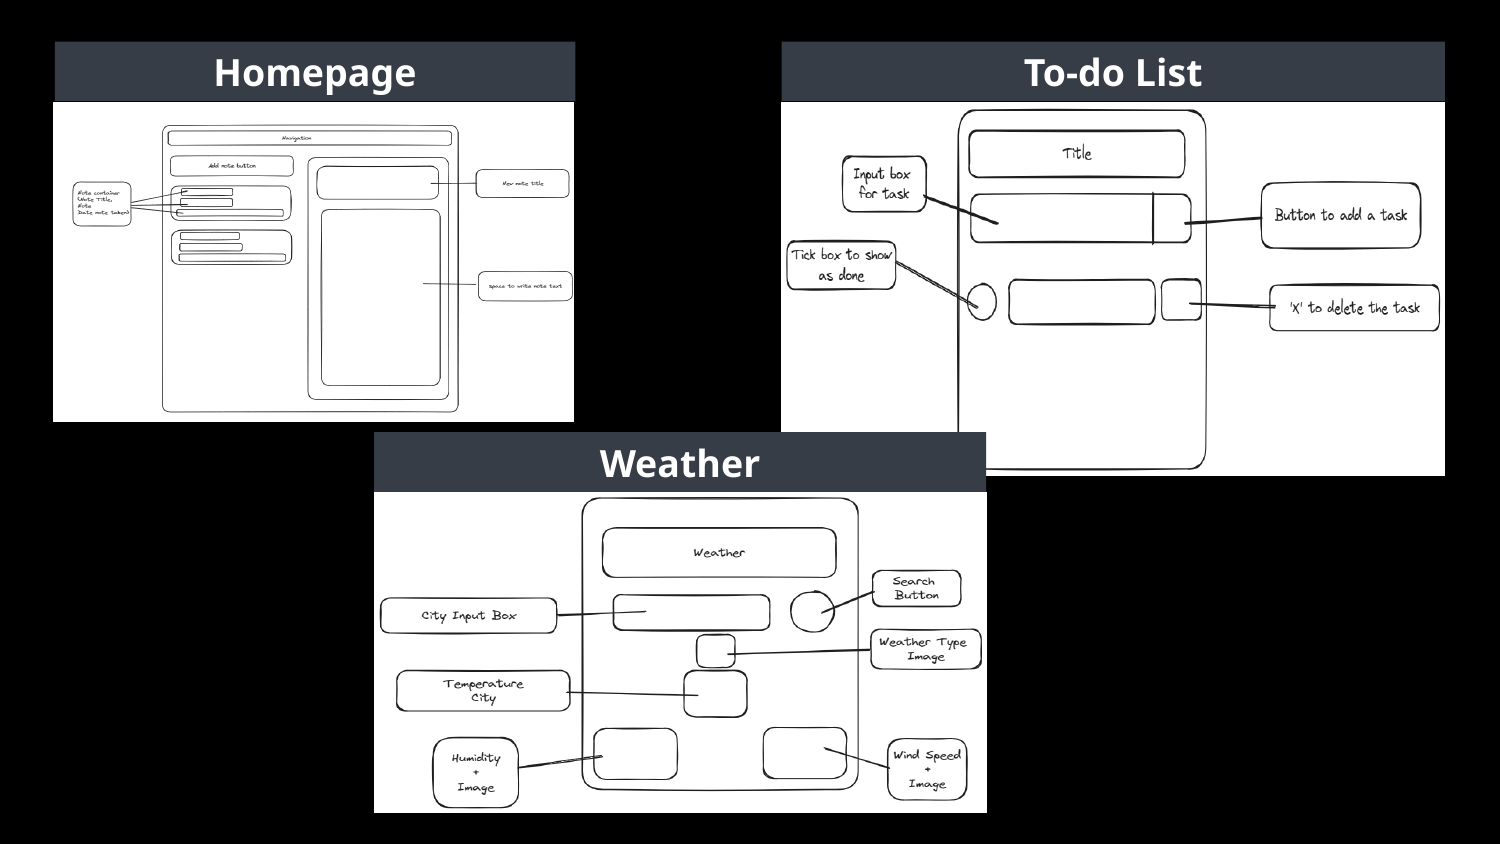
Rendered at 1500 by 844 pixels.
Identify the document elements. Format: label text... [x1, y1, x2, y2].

picture [781, 101, 1446, 476]
text_box To-do List [781, 41, 1445, 101]
picture [53, 101, 574, 423]
picture [373, 492, 987, 813]
text_box Weather [374, 432, 987, 492]
text_box Homepage [54, 41, 576, 102]
